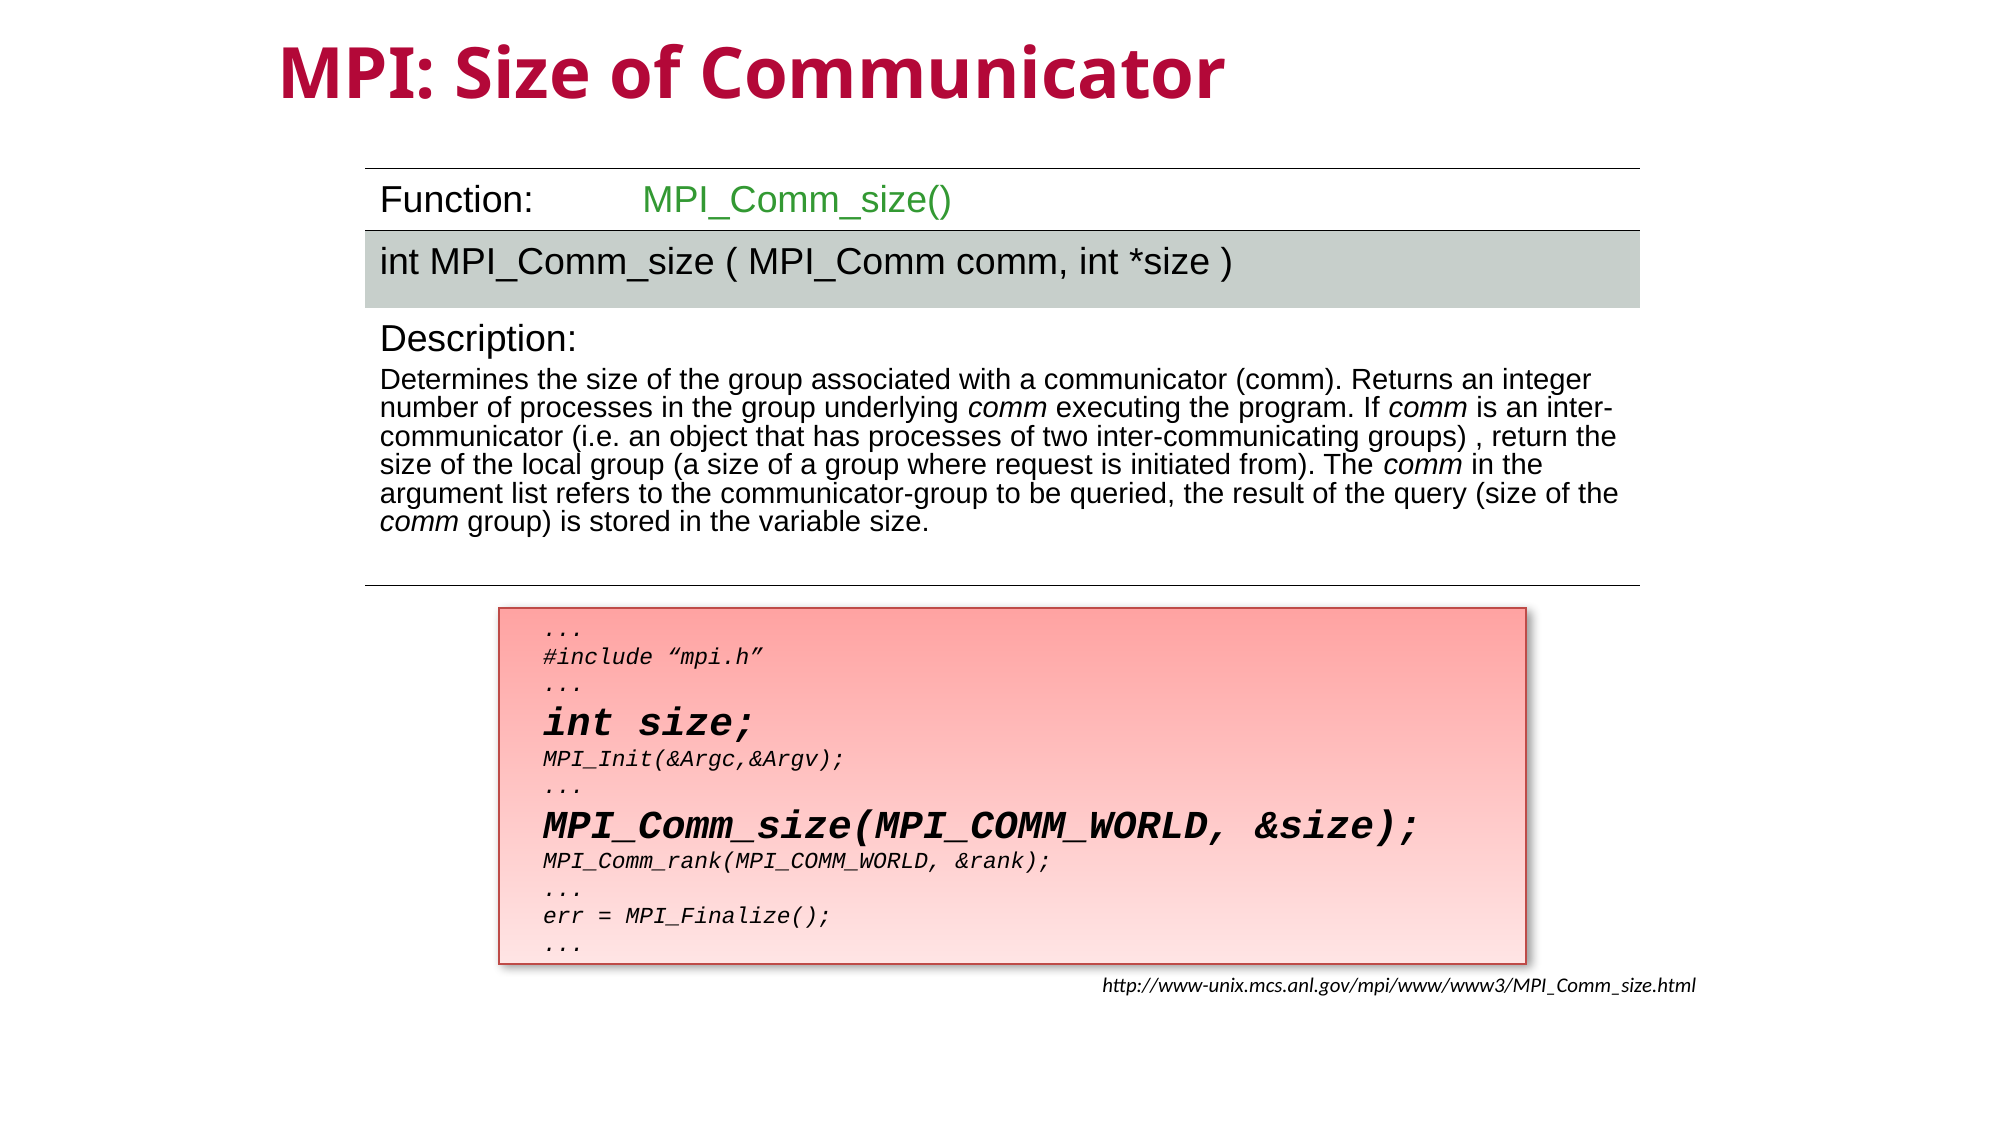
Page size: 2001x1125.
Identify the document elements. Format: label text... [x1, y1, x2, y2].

text_box MPI: Size of Communicator [262, 20, 1700, 113]
text_box ... #include “mpi.h” ... int size; MPI_Init(&Argc,&Argv); ... MPI_Comm_size(MPI_COMM_WORLD, &size); MPI_Comm_rank(MPI_COMM_WORLD, &rank); ... err = MPI_Finalize(); ... [498, 607, 1527, 964]
text_box http://www-unix.mcs.anl.gov/mpi/www/www3/MPI_Comm_size.html [1087, 963, 1738, 1004]
table_header MPI_Comm_size() [628, 169, 1640, 230]
table_cell int MPI_Comm_size ( MPI_Comm comm, int *size ) [365, 231, 1640, 308]
table_cell Description: Determines the size of the group associated with a communicator (comm). Returns an integer number of processes in the group underlying comm executing the program. If comm is an inter-communicator (i.e. an object that has processes of two inter-communicating groups) , return the size of the local group (a size of a group where request is initiated from). The comm in the argument list refers to the communicator-group to be queried, the result of the query (size of the comm group) is stored in the variable size. [365, 308, 1640, 585]
table_header Function: [365, 169, 628, 230]
